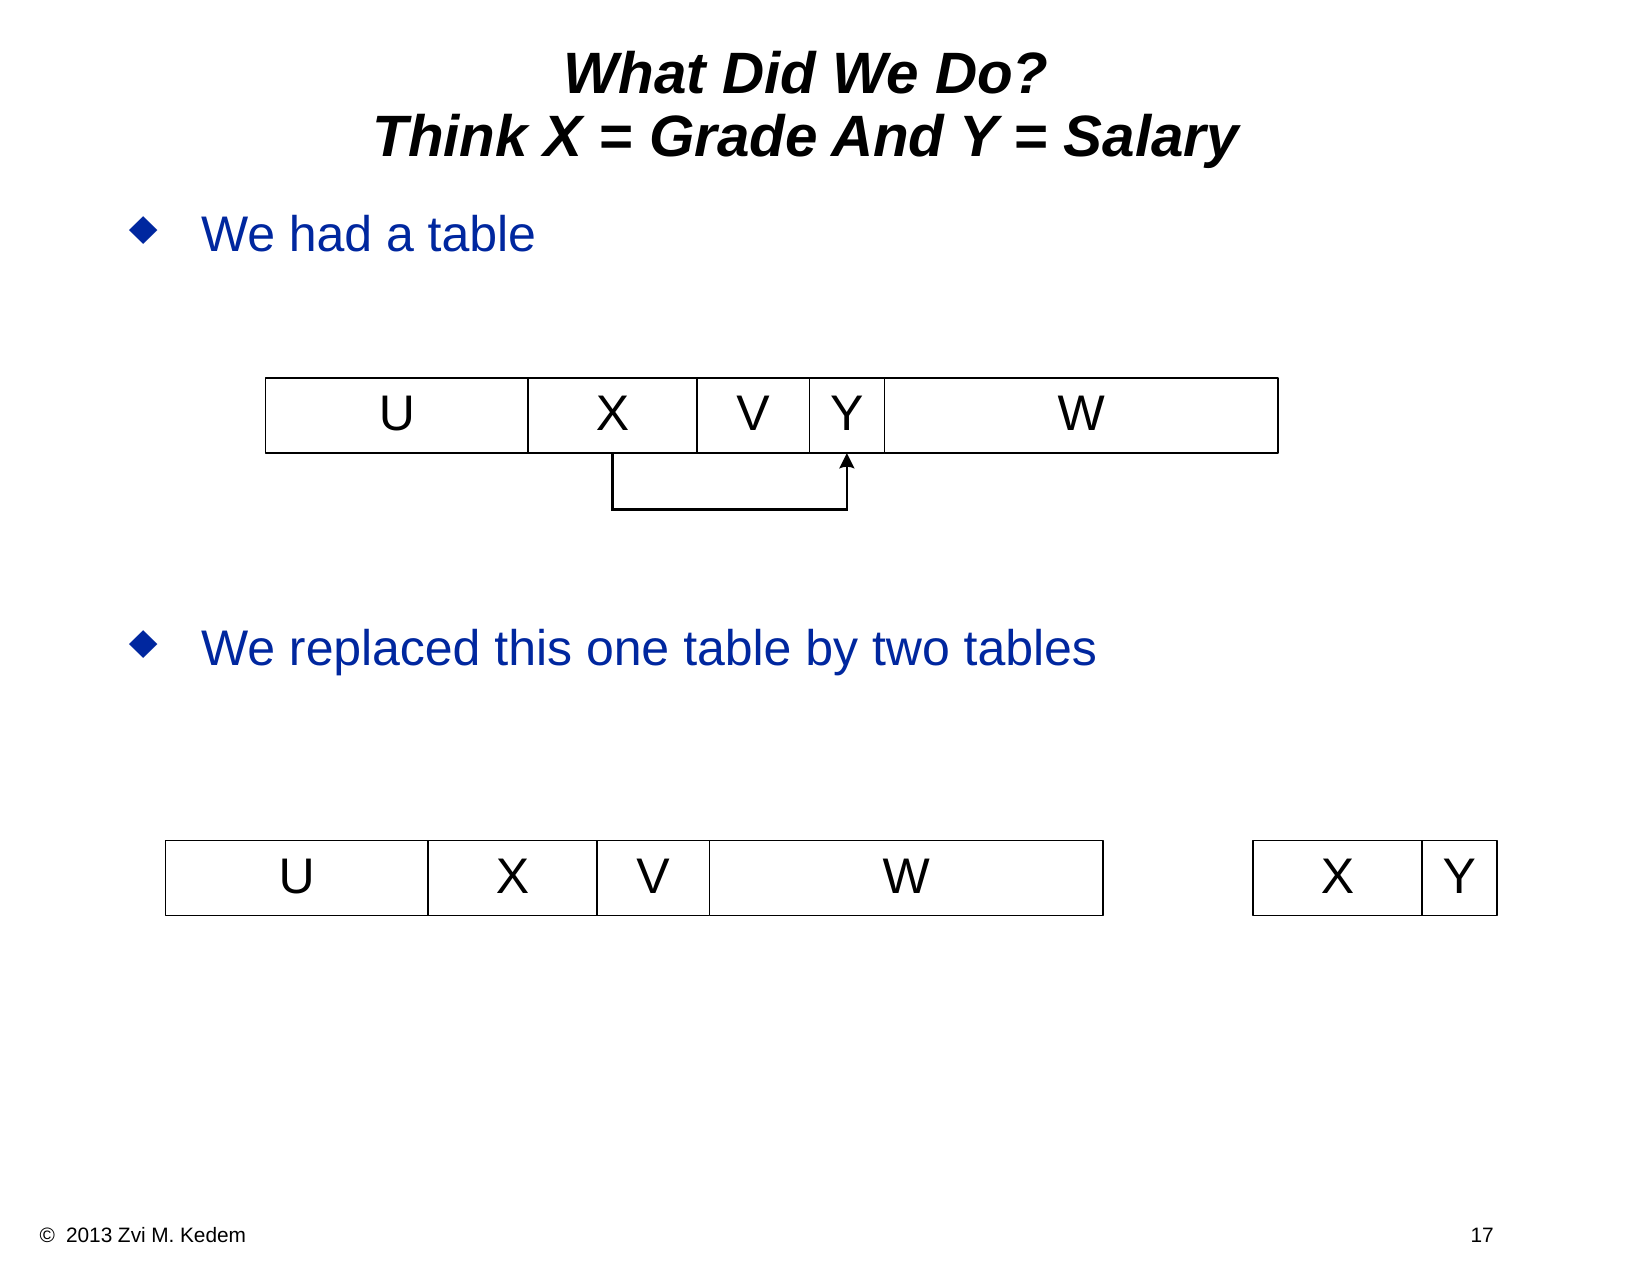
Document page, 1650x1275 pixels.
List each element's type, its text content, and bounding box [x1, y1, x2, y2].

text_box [162, 837, 1501, 919]
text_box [262, 374, 1282, 514]
list We had a table We replaced this one table by two tables [111, 199, 1513, 1201]
title What Did We Do? Think X = Grade And Y = Salary [111, 36, 1501, 176]
